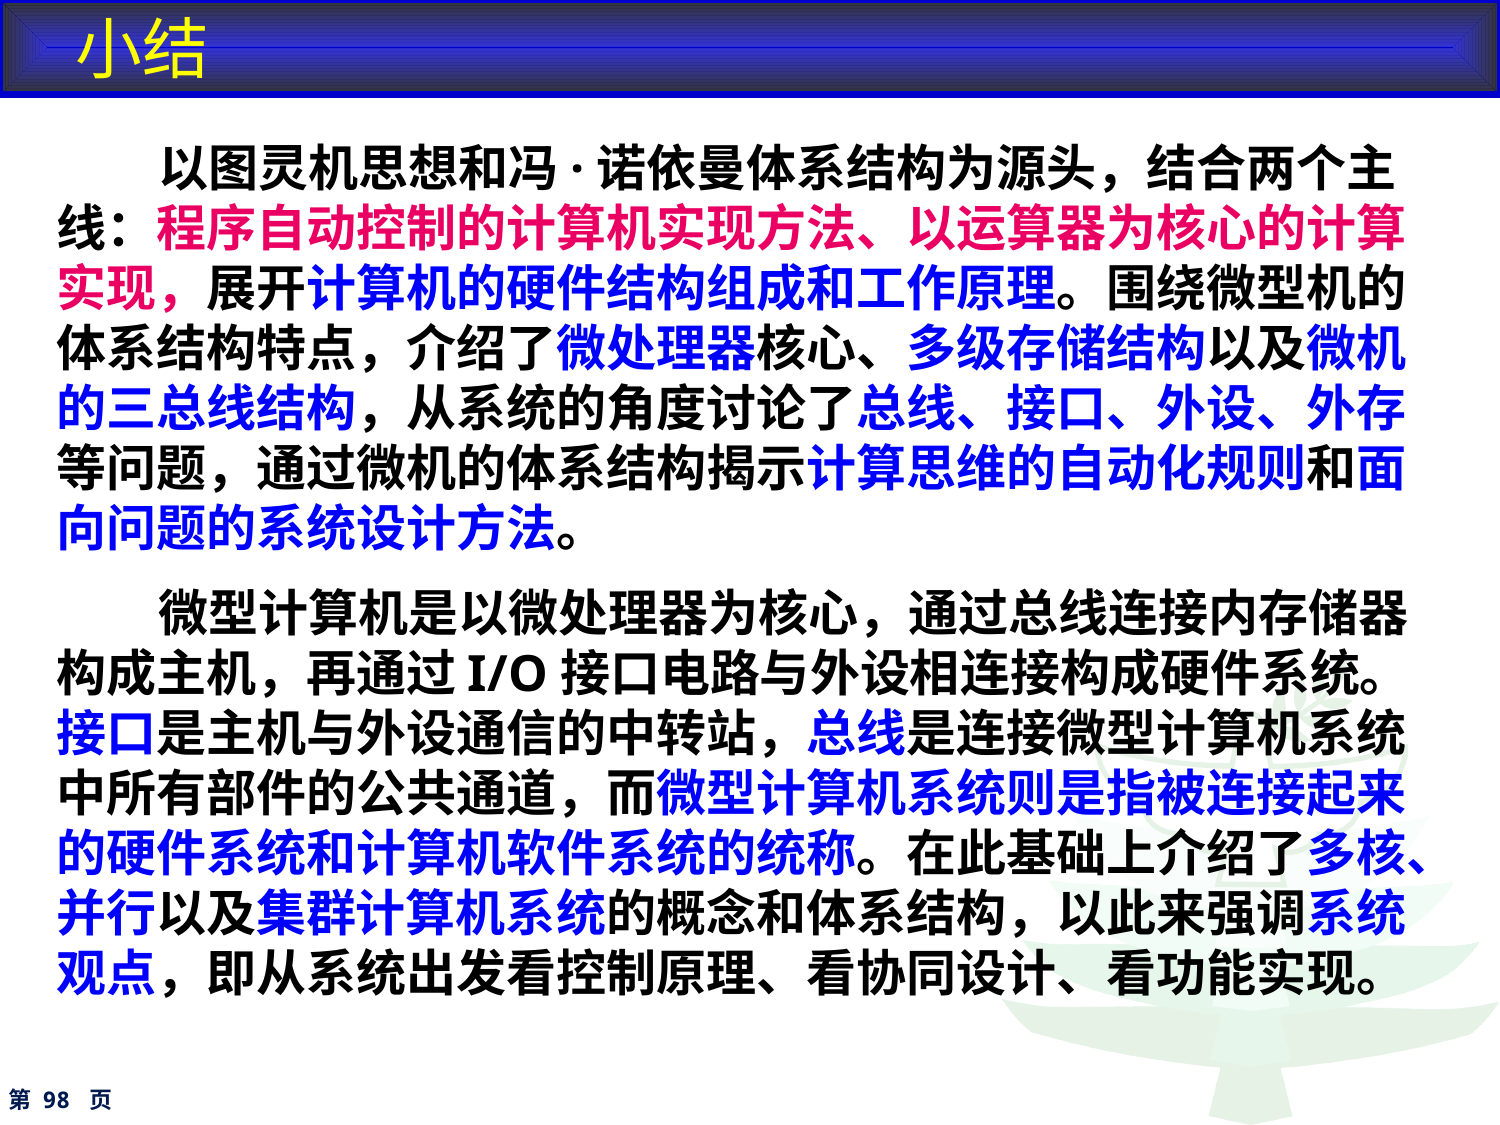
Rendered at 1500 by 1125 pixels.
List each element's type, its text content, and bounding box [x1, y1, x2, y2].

text_box 小结 [0, 0, 1500, 95]
text_box 以图灵机思想和冯·诺依曼体系结构为源头，结合两个主线：程序自动控制的计算机实现方法、以运算器为核心的计算实现，展开计算机的硬件结构组成和工作原理。围绕微型机的体系结构特点，介绍了微处理器核心、多级存储结构以及微机的三总线结构，从系统的角度讨论了总线、接口、外设、外存等问题，通过微机的体系结构揭示计算思维的自动化规则和面向问题的系统设计方法。 微型计算机是以微处理器为核心，通过总线连接内存储器构成主机，再通过I/O接口电路与外设相连接构成硬件系统。接口是主机与外设通信的中转站，总线是连接微型计算机系统中所有部件的公共通道，而微型计算机系统则是指被连接起来的硬件系统和计算机软件系统的统称。在此基础上介绍了多核、并行以及集群计算机系统的概念和体系结构，以此来强调系统观点，即从系统出发看控制原理、看协同设计、看功能实现。 [41, 128, 1459, 1009]
